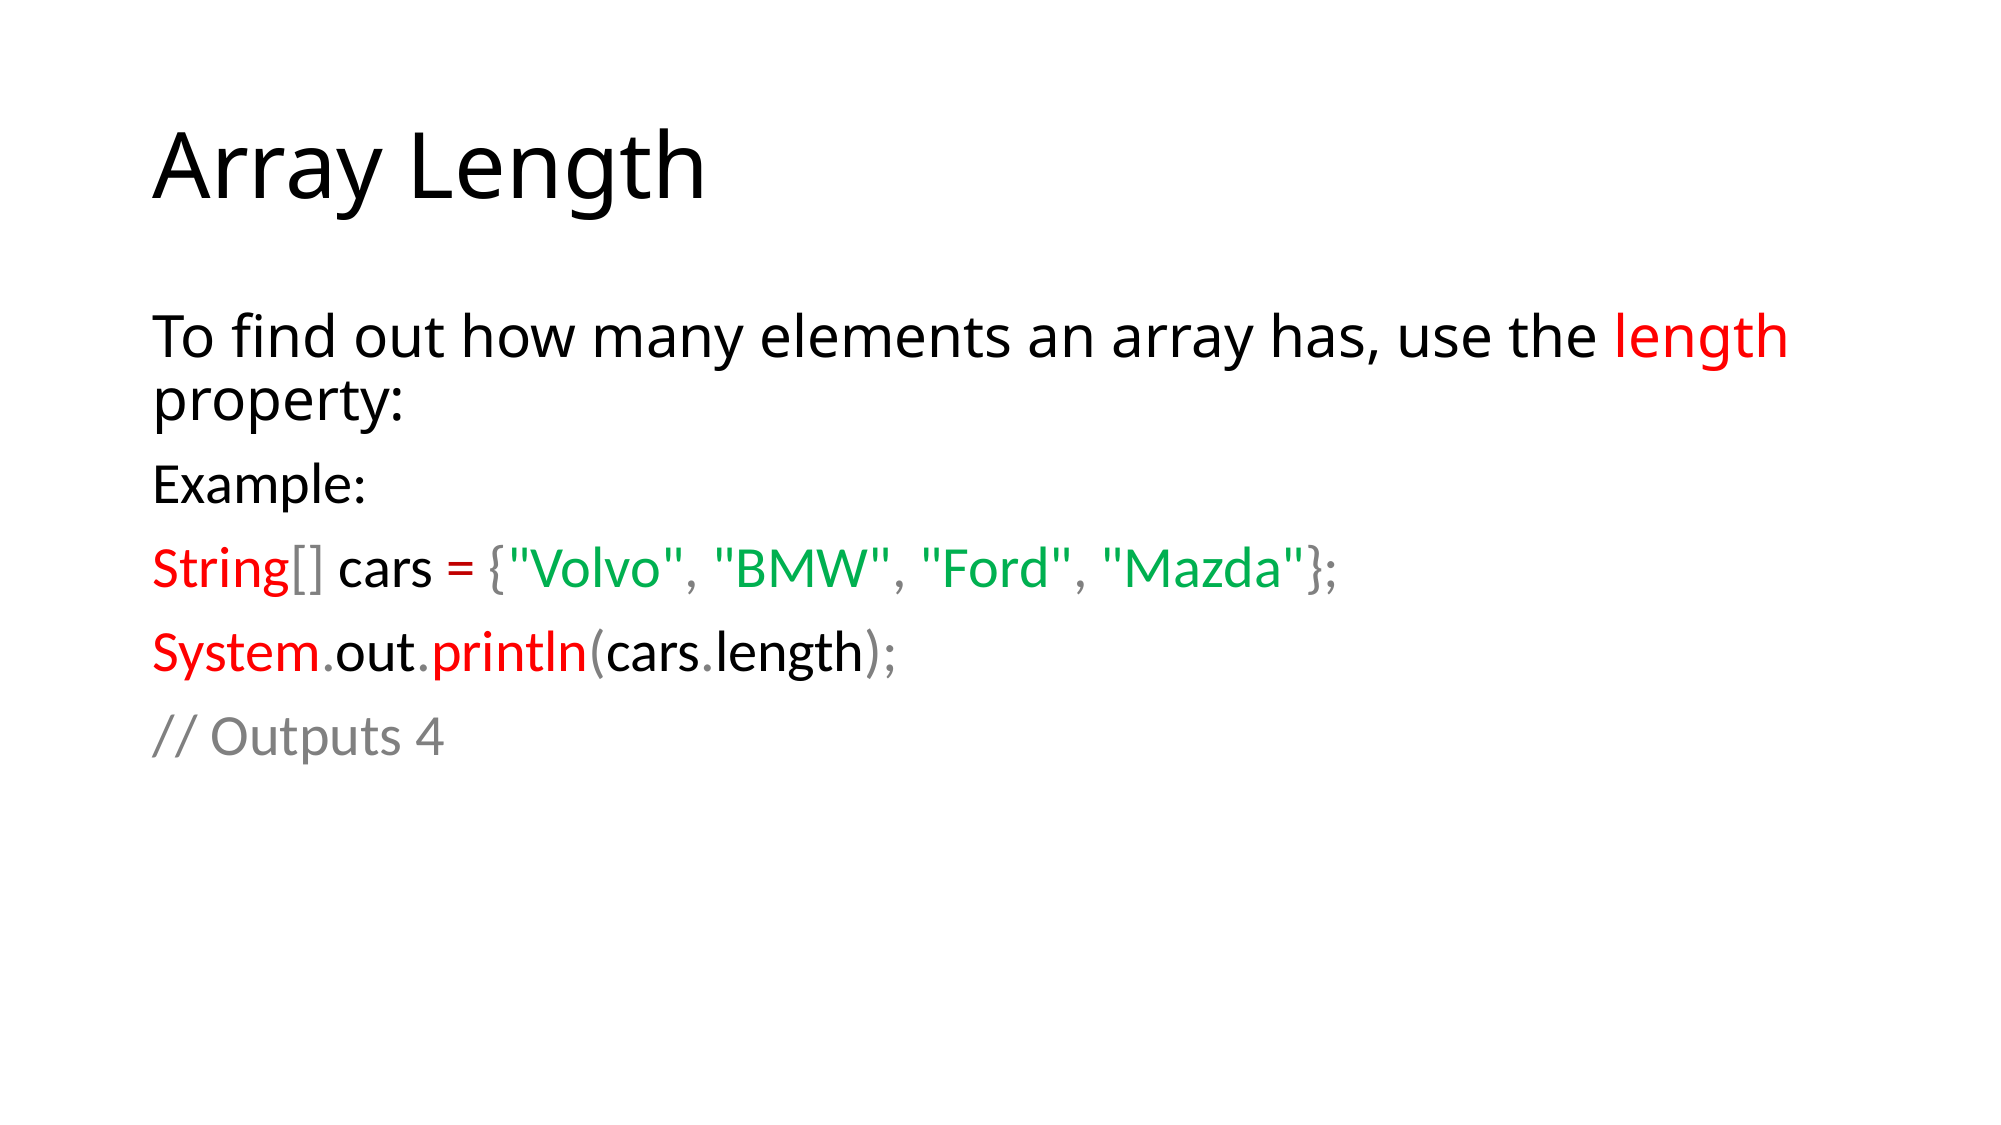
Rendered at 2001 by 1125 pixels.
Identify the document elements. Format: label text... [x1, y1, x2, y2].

title Array Length [137, 59, 1863, 278]
list To find out how many elements an array has, use the length property: Example: String[] cars = {"Volvo", "BMW", "Ford", "Mazda"}; System.out.println(cars.length); // Outputs 4 [137, 299, 1863, 1014]
